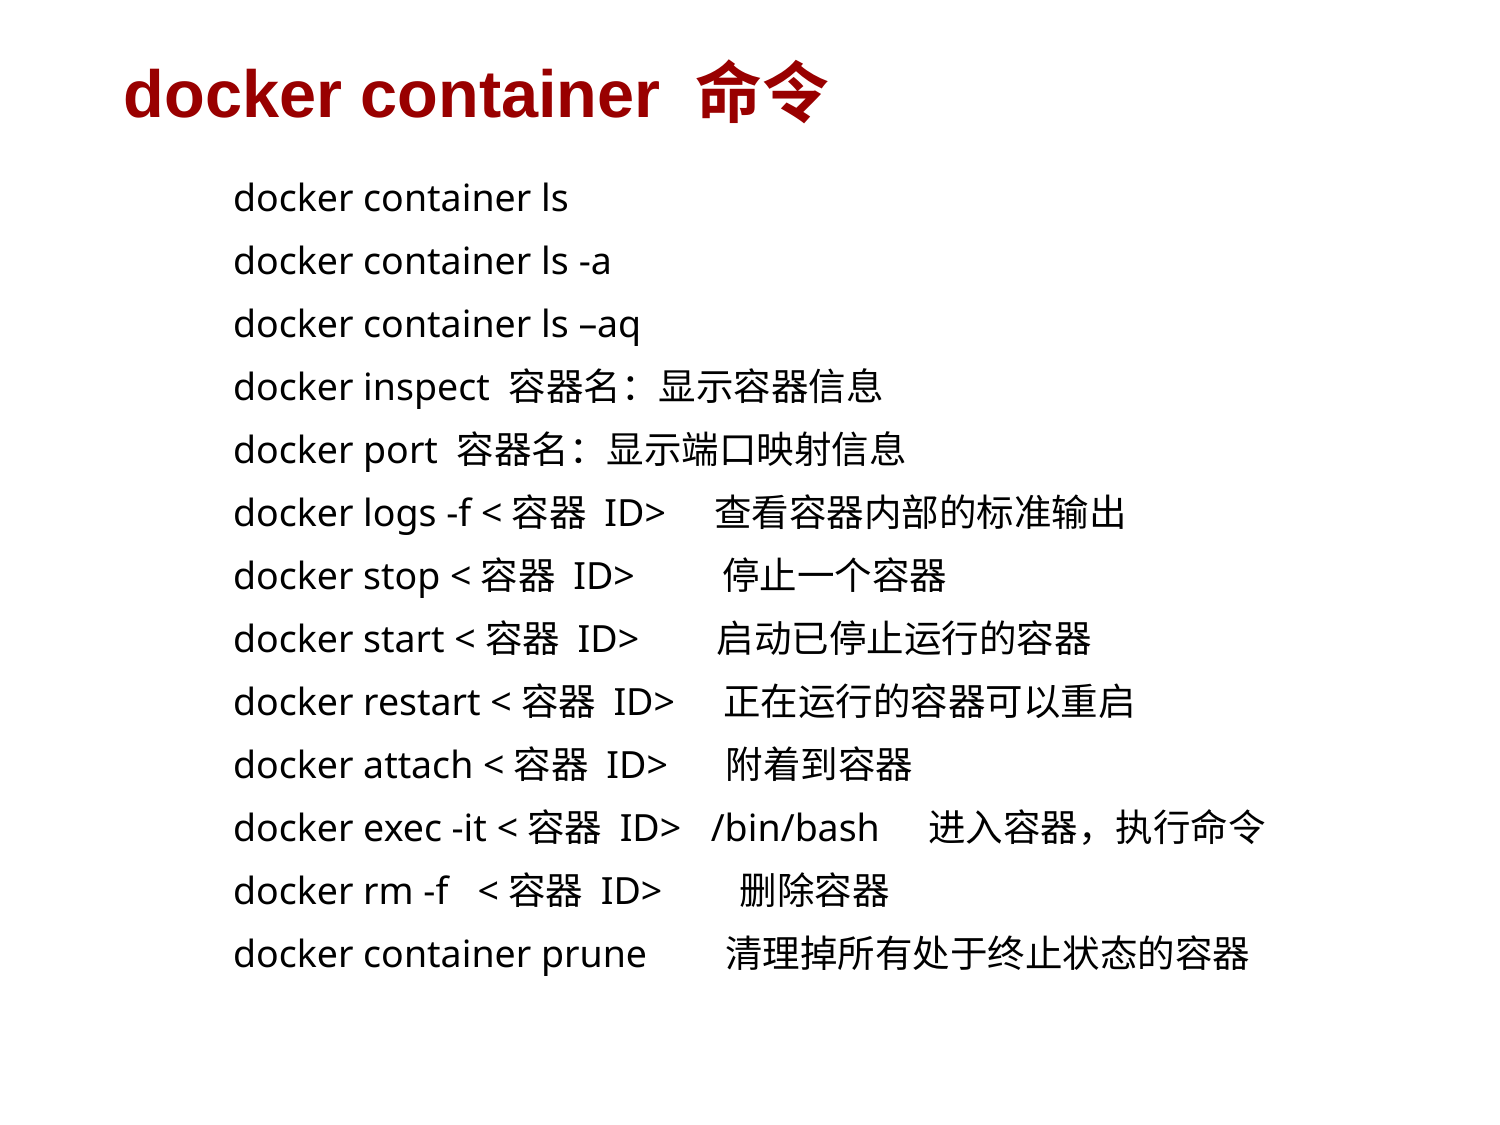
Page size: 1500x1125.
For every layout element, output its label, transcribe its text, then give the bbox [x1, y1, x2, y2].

text_box docker container ls docker container ls -a docker container ls –aq docker inspect 容器名：显示容器信息 docker port 容器名：显示端口映射信息 docker logs -f <容器 ID> 查看容器内部的标准输出 docker stop <容器 ID> 停止一个容器 docker start <容器 ID> 启动已停止运行的容器 docker restart <容器 ID> 正在运行的容器可以重启 docker attach <容器 ID> 附着到容器 docker exec -it <容器 ID> /bin/bash 进入容器，执行命令 docker rm -f <容器 ID> 删除容器 docker container prune 清理掉所有处于终止状态的容器 [218, 148, 1329, 1047]
title docker container 命令 [123, 18, 1377, 163]
